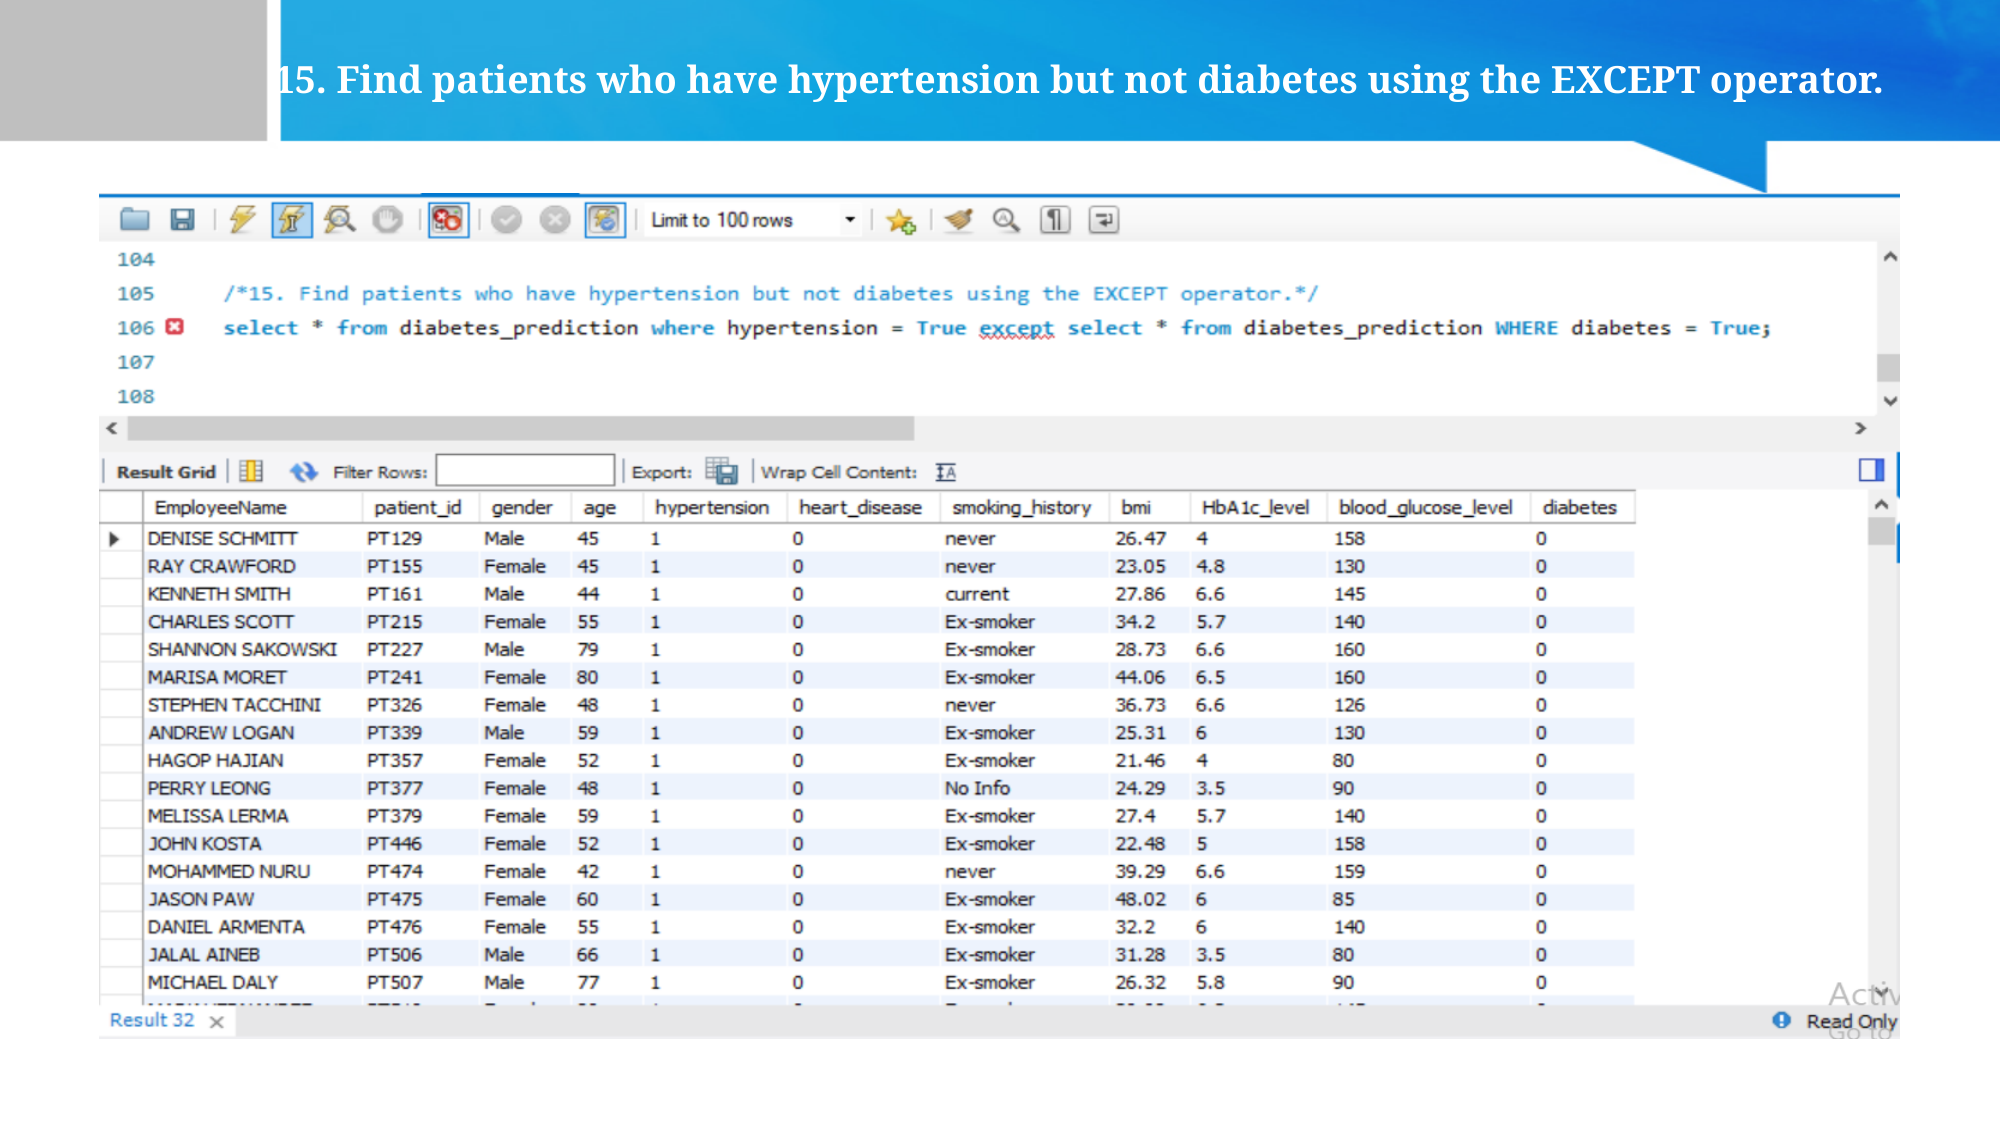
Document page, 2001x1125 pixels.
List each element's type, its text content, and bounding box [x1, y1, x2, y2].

title 15. Find patients who have hypertension but not diabetes using the EXCEPT operator. [99, 30, 1901, 127]
picture [0, 0, 2000, 1125]
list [99, 193, 1900, 1039]
